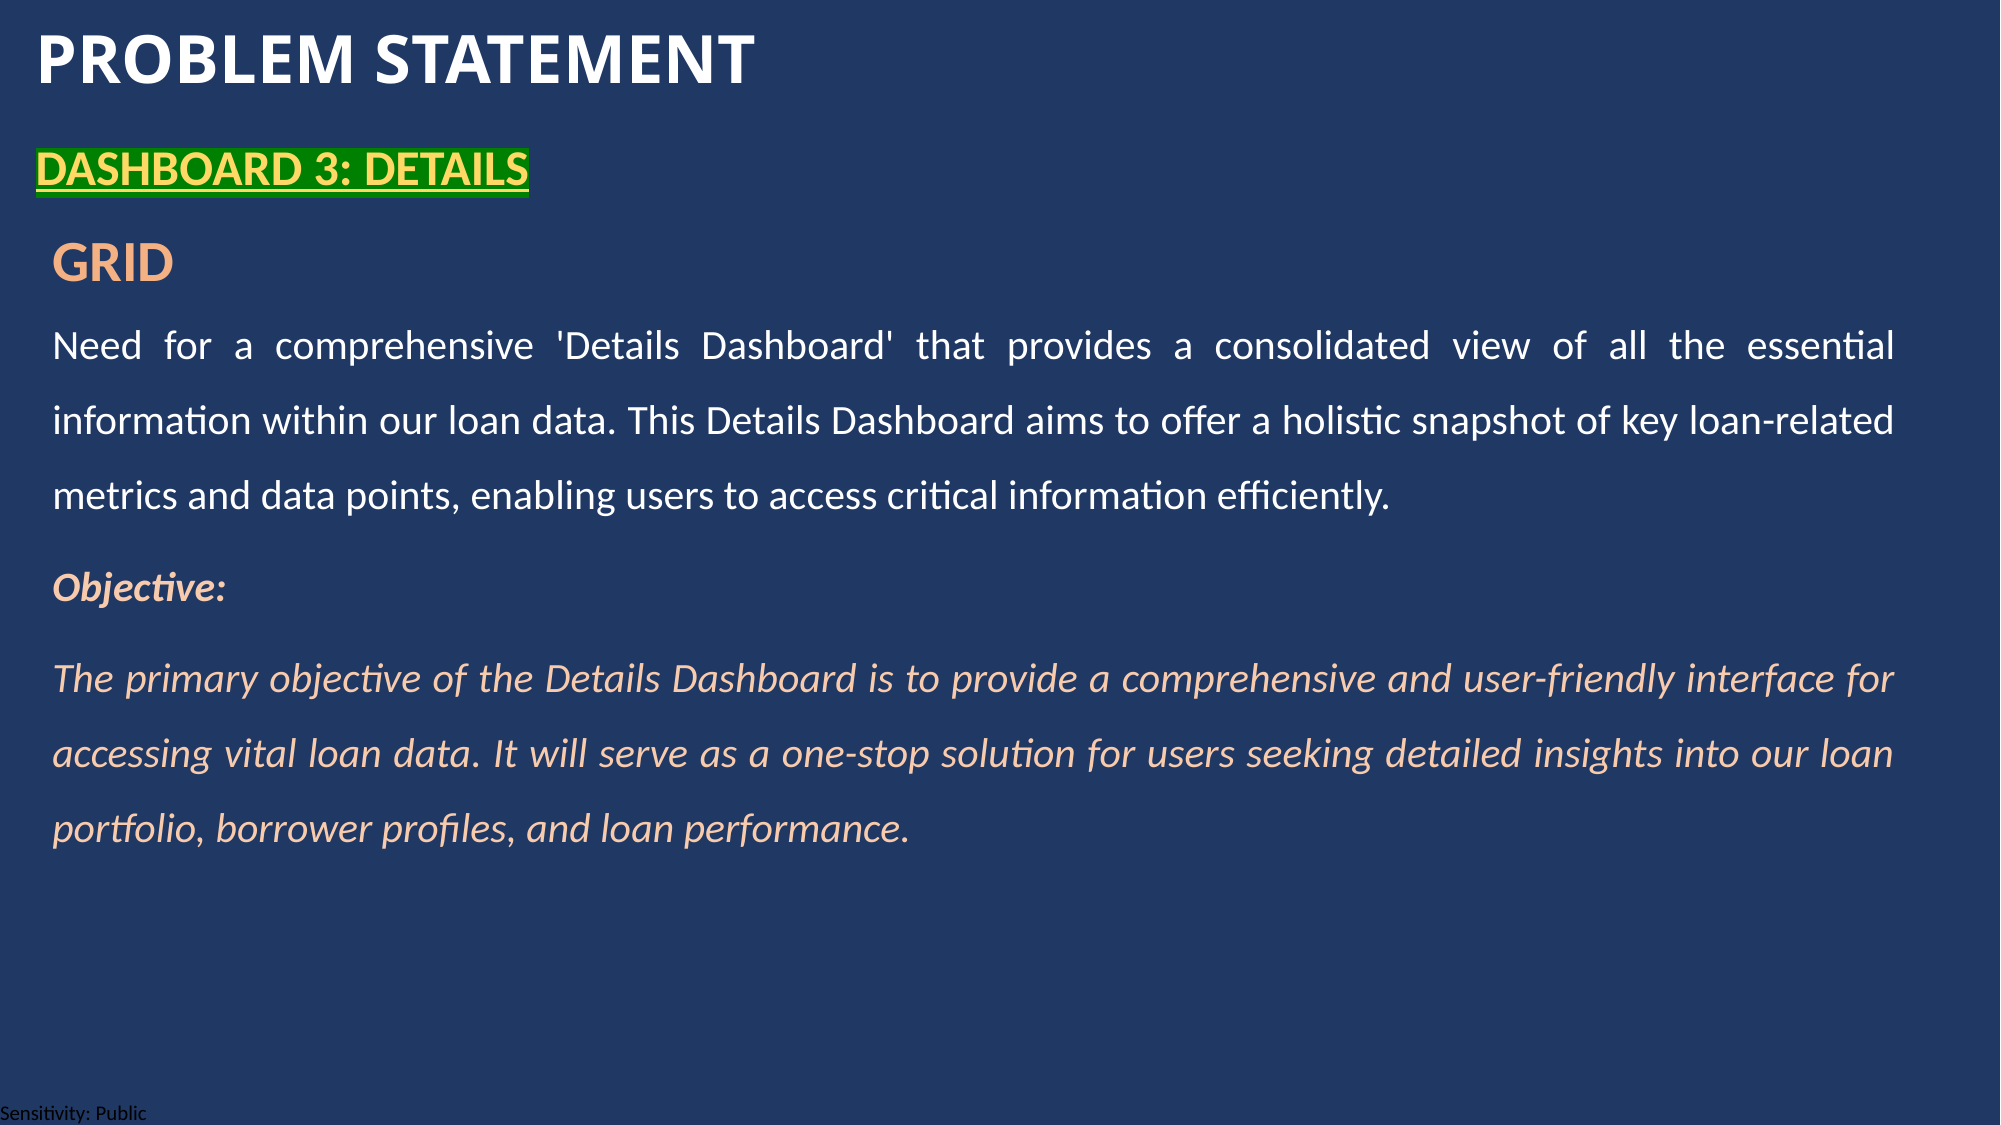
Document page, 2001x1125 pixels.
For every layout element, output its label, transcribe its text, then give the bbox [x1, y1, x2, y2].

text_box PROBLEM STATEMENT [20, 9, 1563, 104]
text_box DASHBOARD 3: DETAILS [20, 128, 617, 203]
text_box GRID Need for a comprehensive 'Details Dashboard' that provides a consolidated view of all the essential information within our loan data. This Details Dashboard aims to offer a holistic snapshot of key loan-related metrics and data points, enabling users to access critical information efficiently. Objective: The primary objective of the Details Dashboard is to provide a comprehensive and user-friendly interface for accessing vital loan data. It will serve as a one-stop solution for users seeking detailed insights into our loan portfolio, borrower profiles, and loan performance. [37, 215, 1911, 946]
